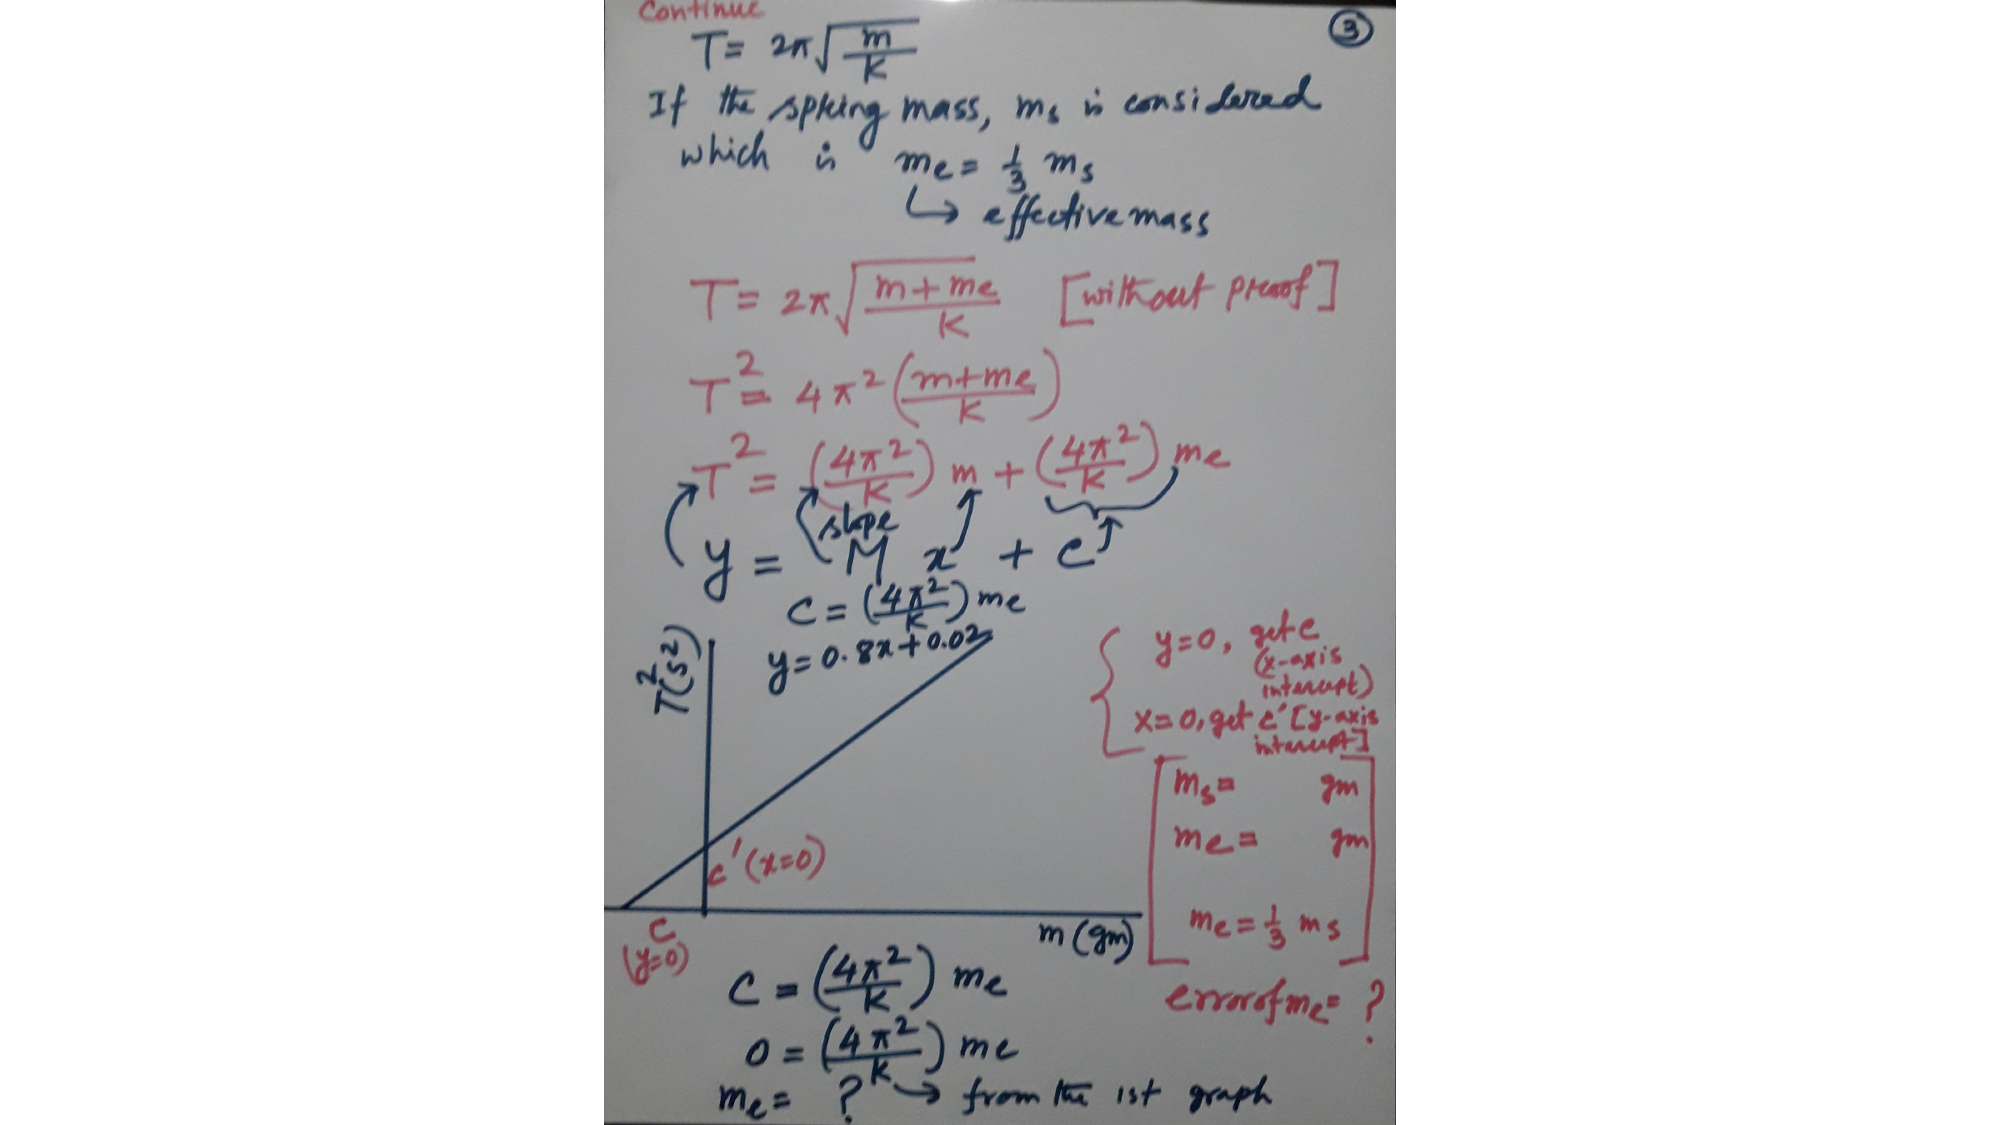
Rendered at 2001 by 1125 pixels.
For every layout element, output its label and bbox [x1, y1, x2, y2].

picture [604, 0, 1396, 1125]
